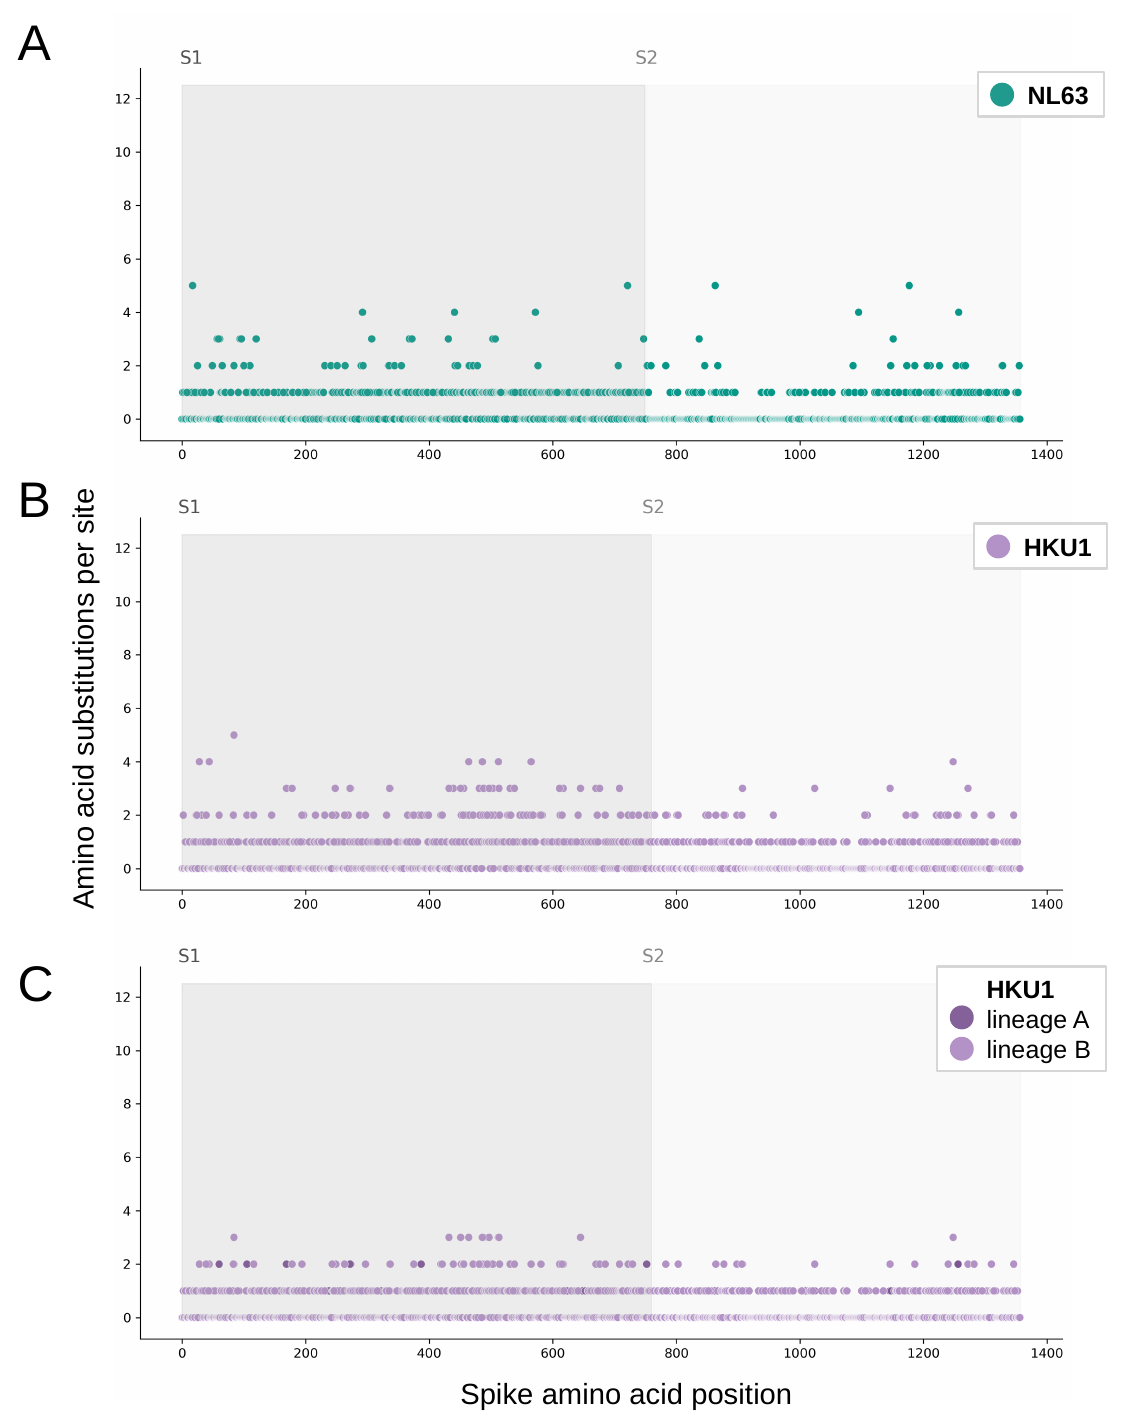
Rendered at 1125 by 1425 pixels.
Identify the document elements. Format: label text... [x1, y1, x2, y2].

text_box A [2, 2, 66, 78]
text_box C [2, 943, 69, 1019]
text_box B [2, 459, 66, 535]
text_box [973, 523, 1108, 570]
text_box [977, 71, 1105, 118]
picture [114, 13, 1073, 1400]
text_box Amino acid substitutions per site [56, 473, 107, 925]
text_box Spike amino acid position [445, 1400, 808, 1418]
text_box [936, 966, 1107, 1073]
